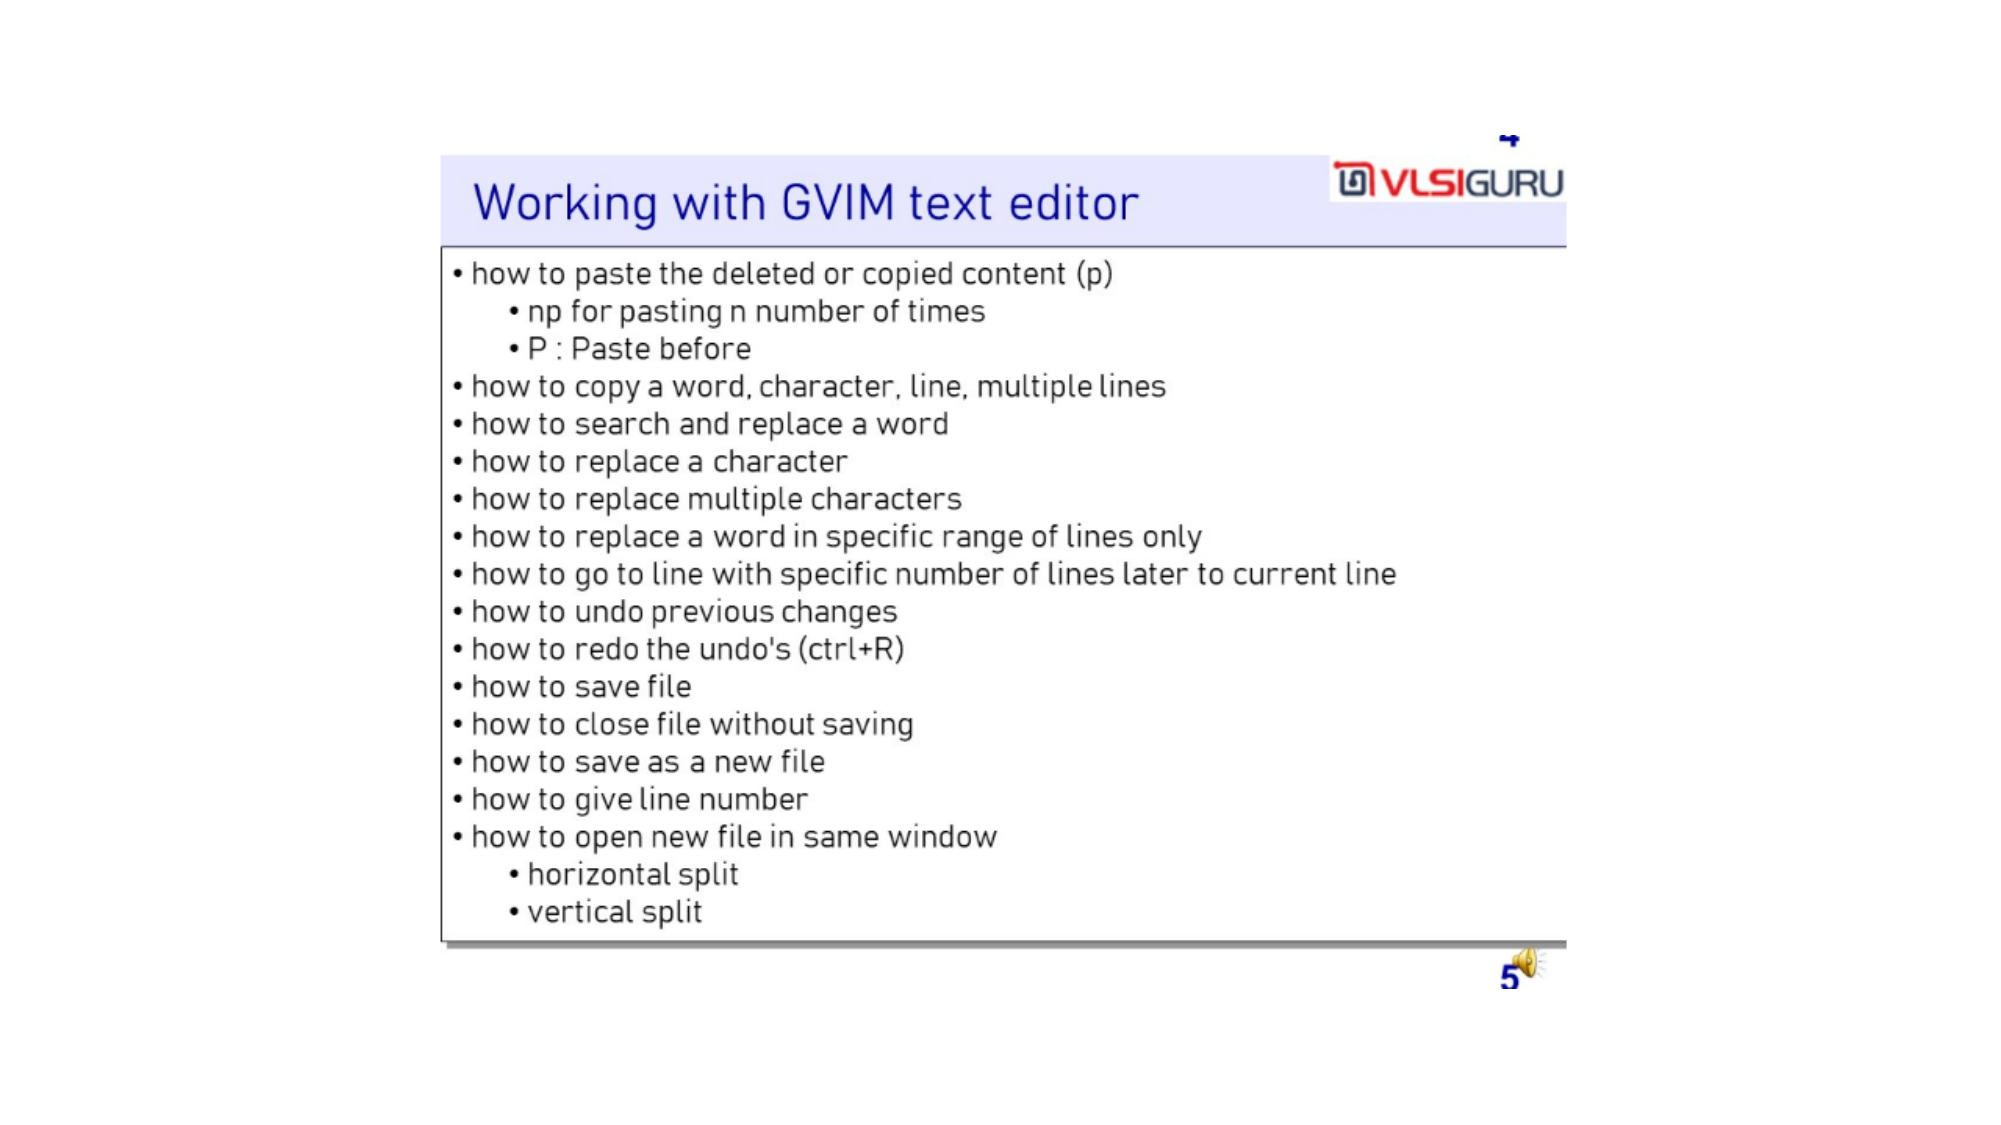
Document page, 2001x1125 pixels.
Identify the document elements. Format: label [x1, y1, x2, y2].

picture [419, 135, 1581, 990]
